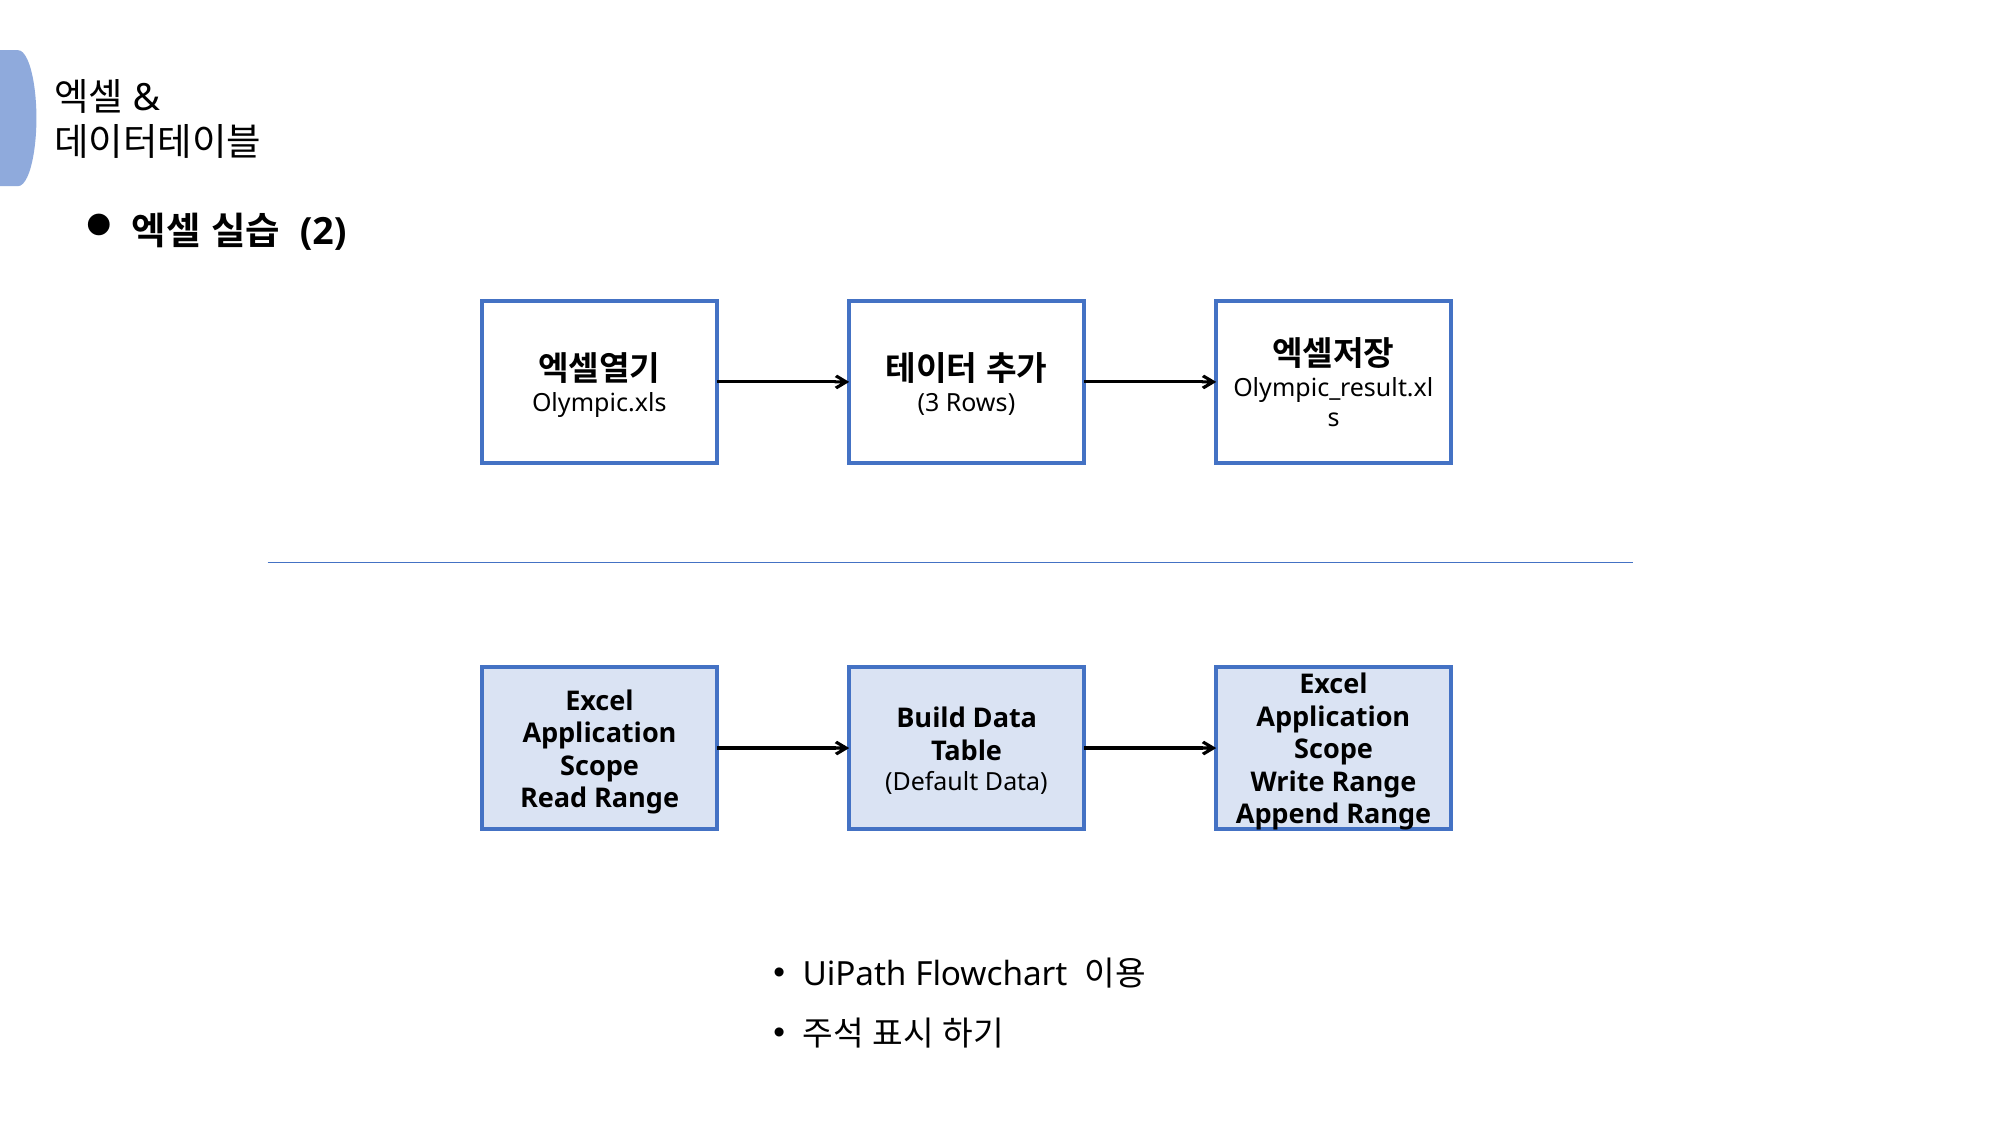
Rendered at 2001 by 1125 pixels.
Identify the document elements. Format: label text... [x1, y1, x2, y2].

text_box 테이터 추가 (3 Rows) [848, 300, 1085, 464]
text_box UiPath Flowchart 이용 주석 표시 하기 [758, 925, 1161, 1060]
text_box 엑셀열기 Olympic.xls [481, 300, 718, 464]
text_box 엑셀저장 Olympic_result.xls [1215, 300, 1452, 464]
text_box Excel Application Scope Read Range [481, 666, 718, 830]
text_box Build Data Table (Default Data) [848, 666, 1085, 830]
text_box Excel Application Scope Write Range Append Range [1215, 666, 1452, 830]
text_box 엑셀 실습 (2) [70, 177, 362, 260]
